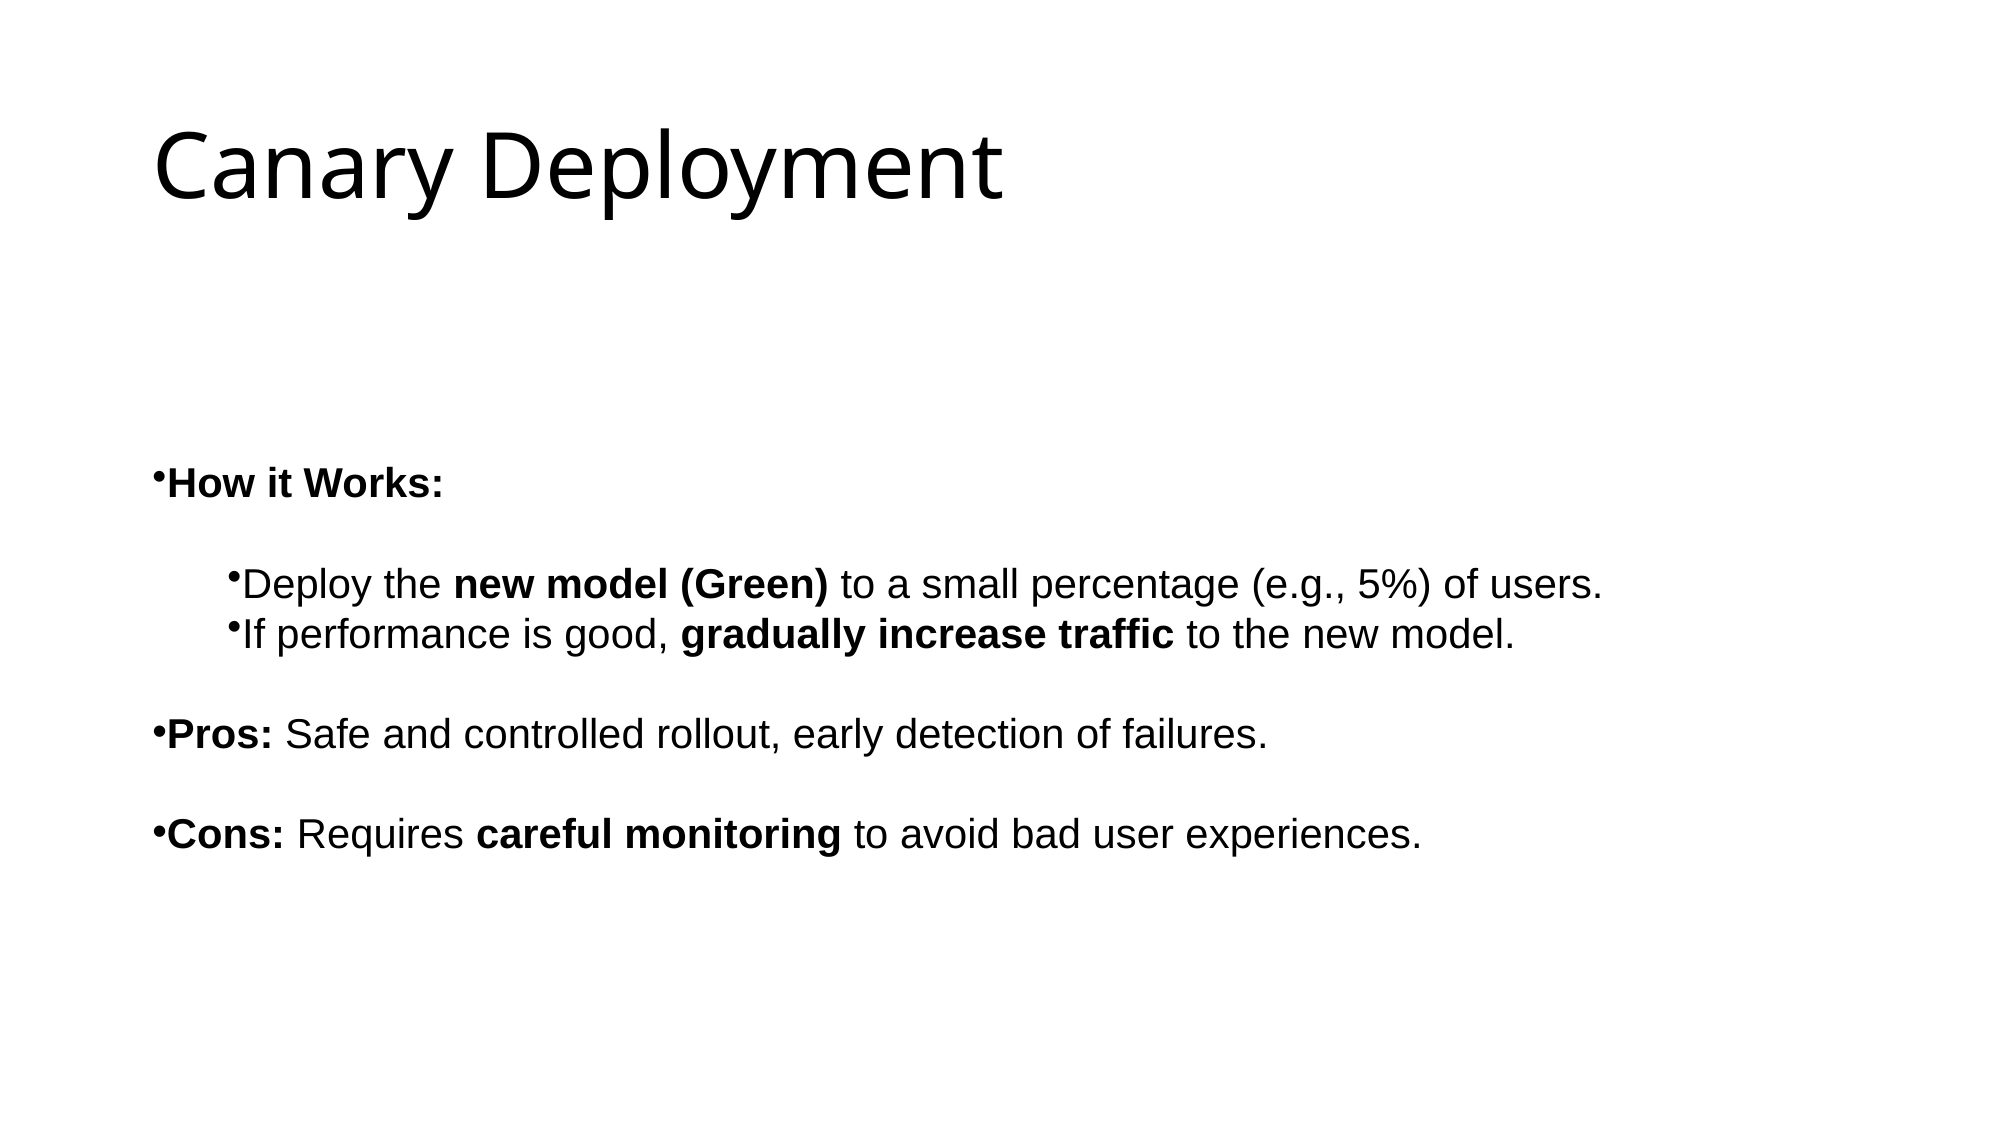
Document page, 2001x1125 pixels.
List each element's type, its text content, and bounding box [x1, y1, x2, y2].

title Canary Deployment [137, 59, 1863, 278]
list How it Works: Deploy the new model (Green) to a small percentage (e.g., 5%) of users. If performance is good, gradually increase traffic to the new model. Pros: Safe and controlled rollout, early detection of failures. Cons: Requires careful monitoring to avoid bad user experiences. [137, 330, 1640, 983]
